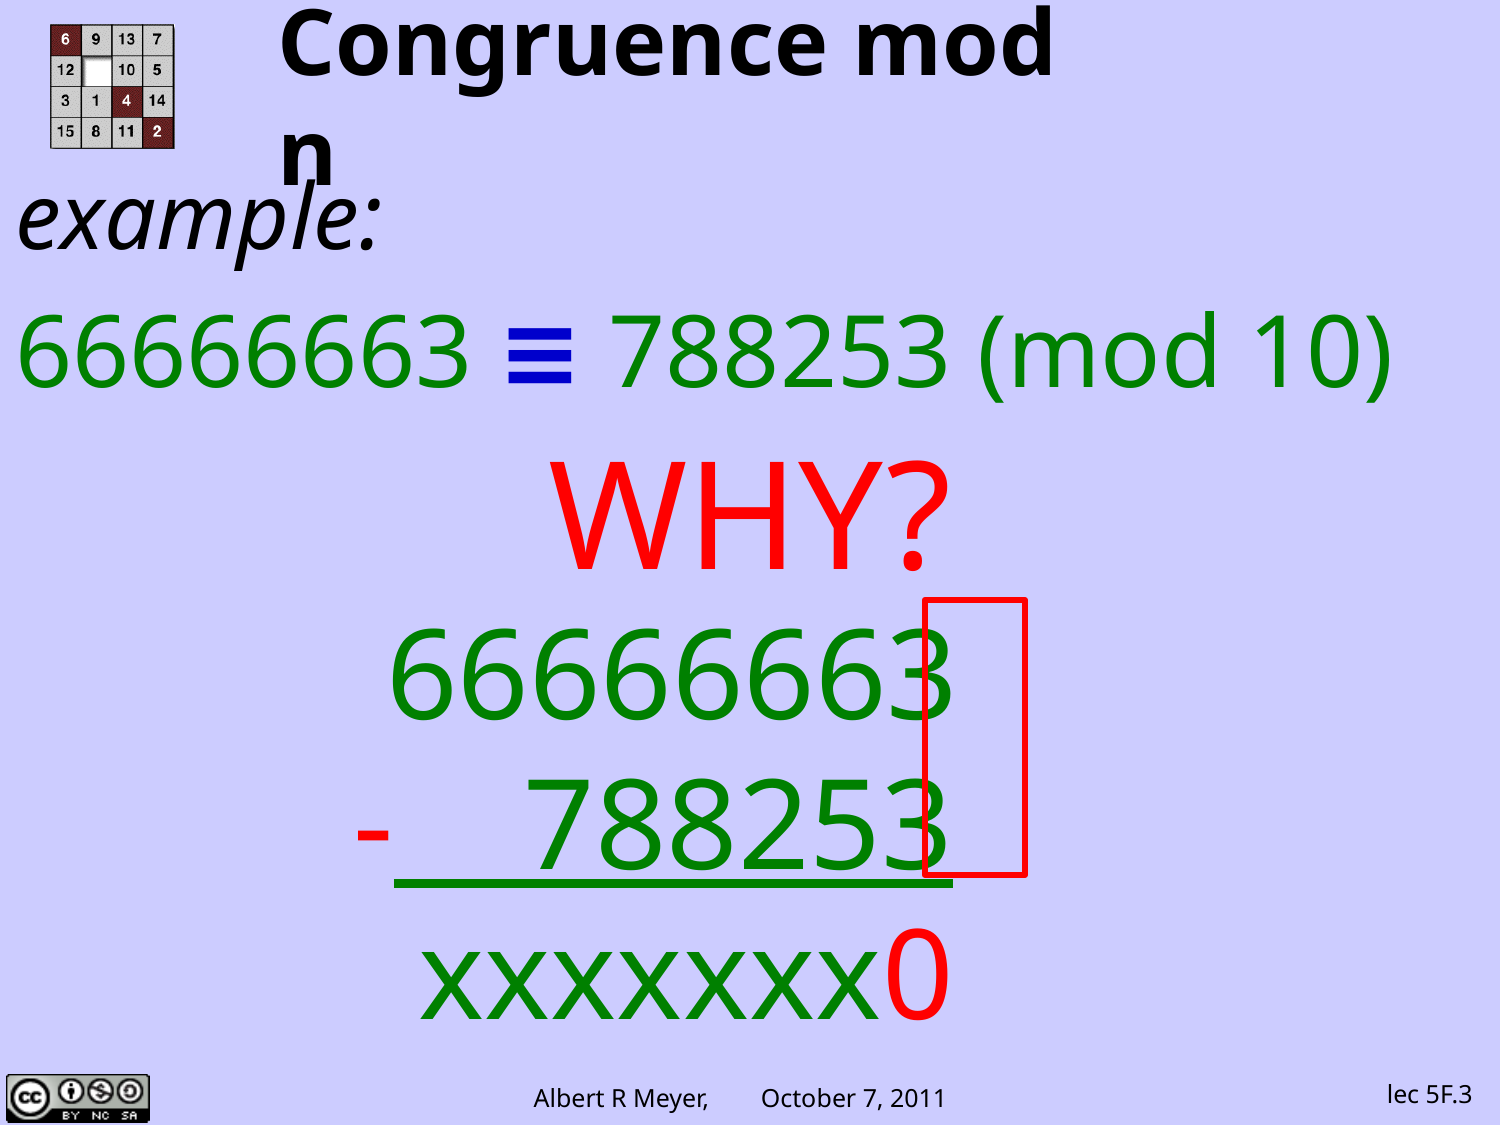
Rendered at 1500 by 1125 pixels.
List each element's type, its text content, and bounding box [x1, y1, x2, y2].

picture [6, 1074, 150, 1123]
slide_number lec 5F.3 [1137, 1065, 1488, 1125]
text_box 66666663 - 788253 xxxxxxx0 [306, 587, 1194, 1053]
picture [50, 24, 175, 149]
text_box WHY? [533, 412, 967, 587]
list example: 66666663 ≡ 788253 (mod 10) [0, 149, 1463, 613]
text_box [924, 600, 1025, 875]
text_box Congruence mod n [262, 0, 1100, 188]
